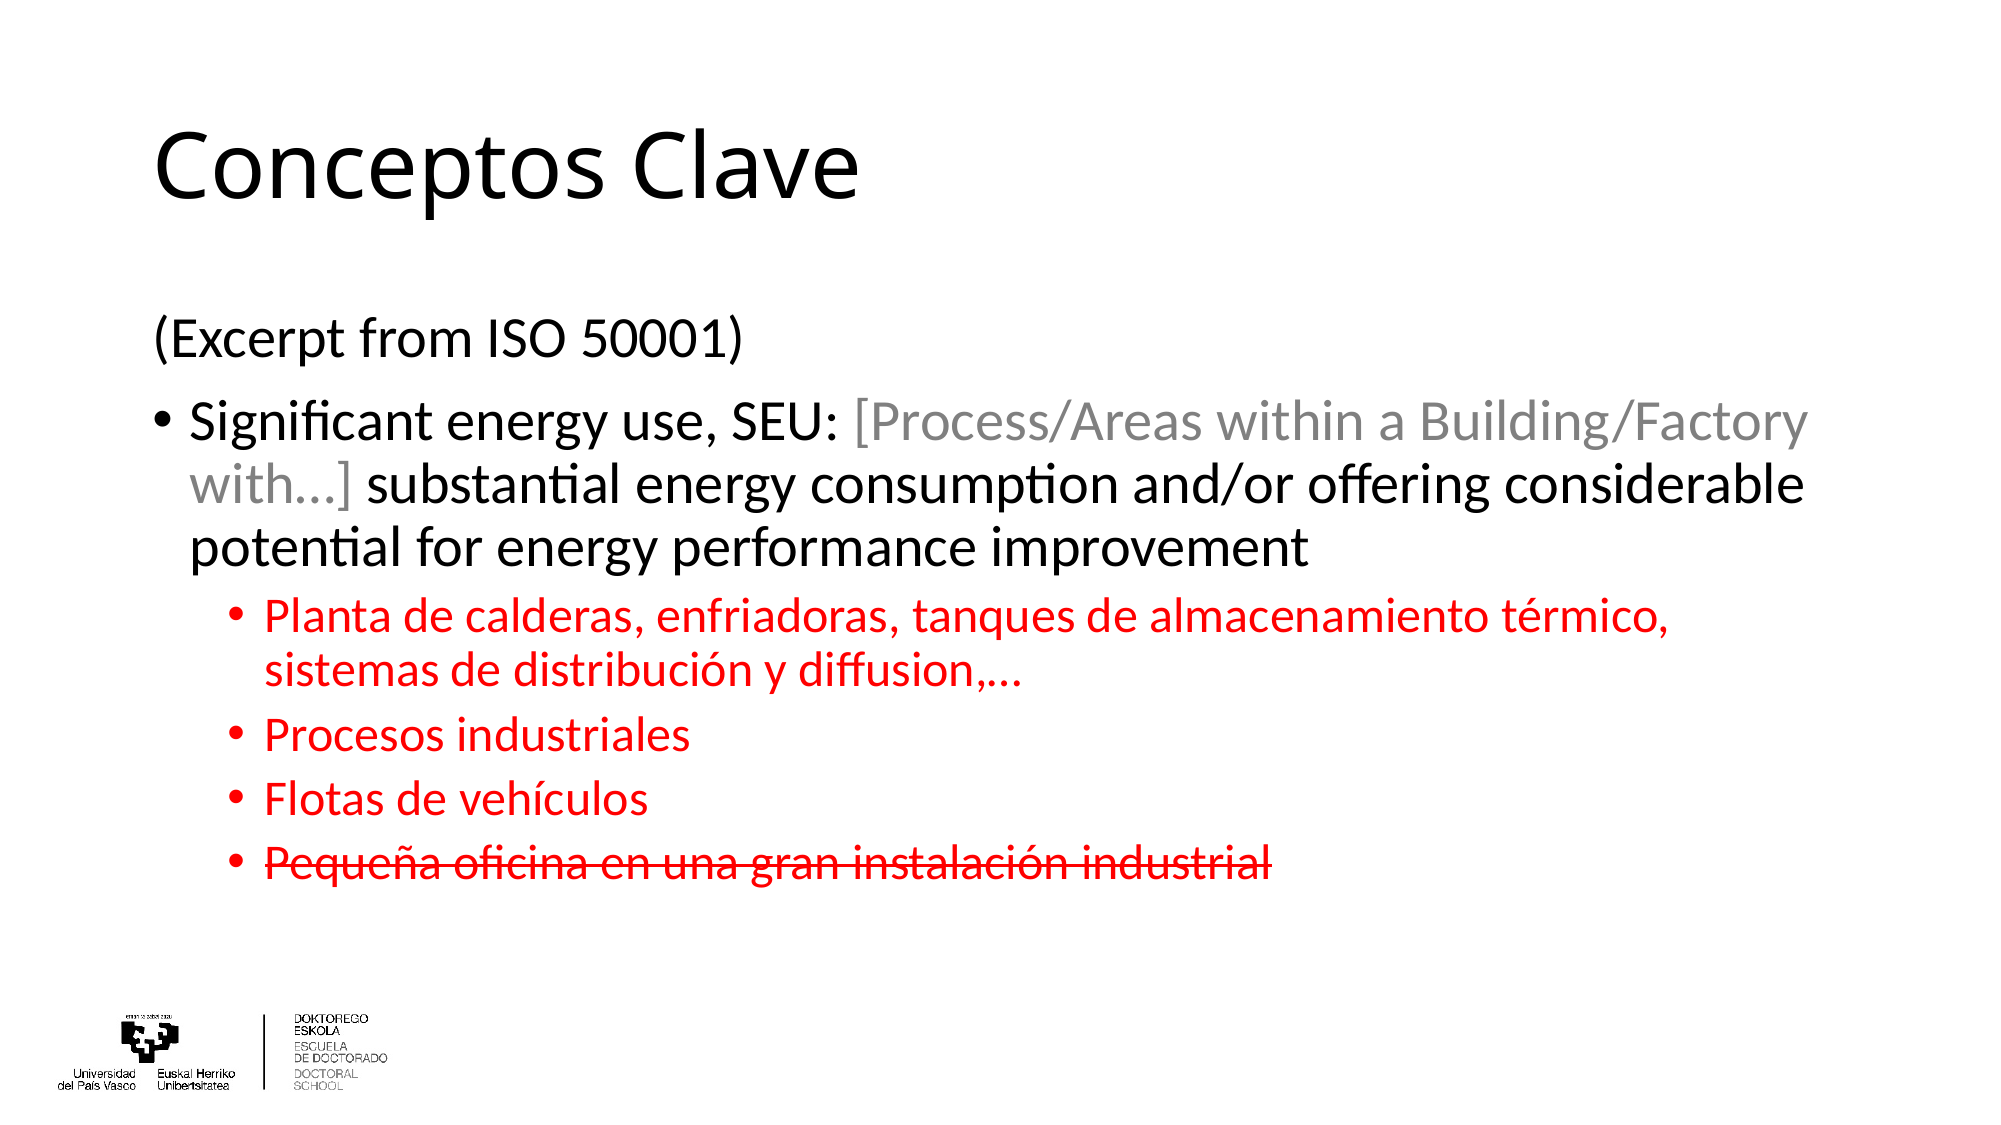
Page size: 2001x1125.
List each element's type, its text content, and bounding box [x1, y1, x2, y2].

picture [48, 979, 402, 1125]
title Conceptos Clave [137, 59, 1863, 278]
list (Excerpt from ISO 50001) Significant energy use, SEU: [Process/Areas within a Building/Factory with…] substantial energy consumption and/or offering considerable potential for energy performance improvement Planta de calderas, enfriadoras, tanques de almacenamiento térmico, sistemas de distribución y diffusion,… Procesos industriales Flotas de vehículos Pequeña oficina en una gran instalación industrial [137, 299, 1863, 958]
